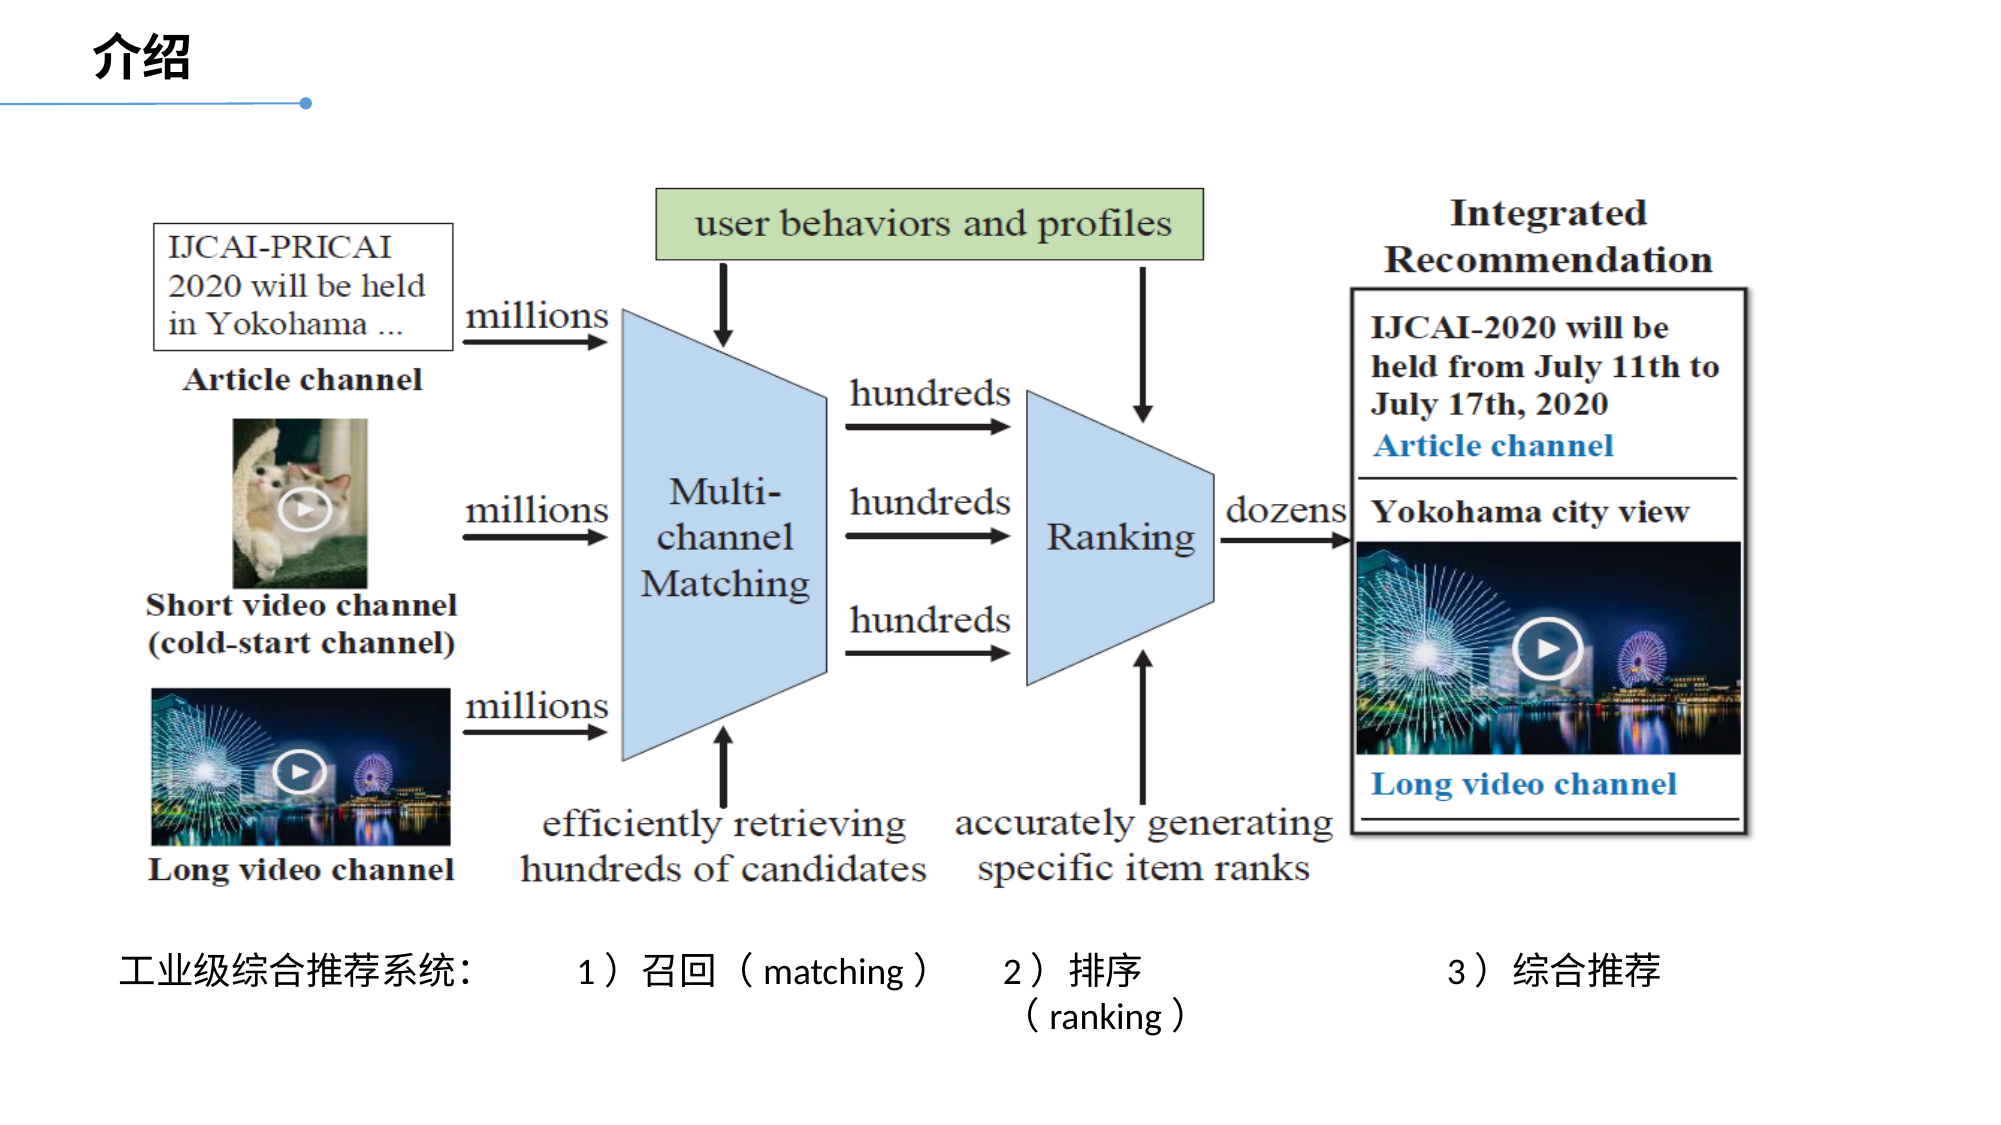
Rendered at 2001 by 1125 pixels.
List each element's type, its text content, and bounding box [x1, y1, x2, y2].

text_box 3）综合推荐 [1432, 940, 1764, 1000]
text_box 工业级综合推荐系统： [104, 940, 495, 1000]
text_box 介绍 [77, 17, 404, 93]
text_box 1）召回（matching） [561, 940, 975, 1000]
text_box 2）排序（ranking） [988, 940, 1320, 1045]
picture [110, 153, 1786, 914]
